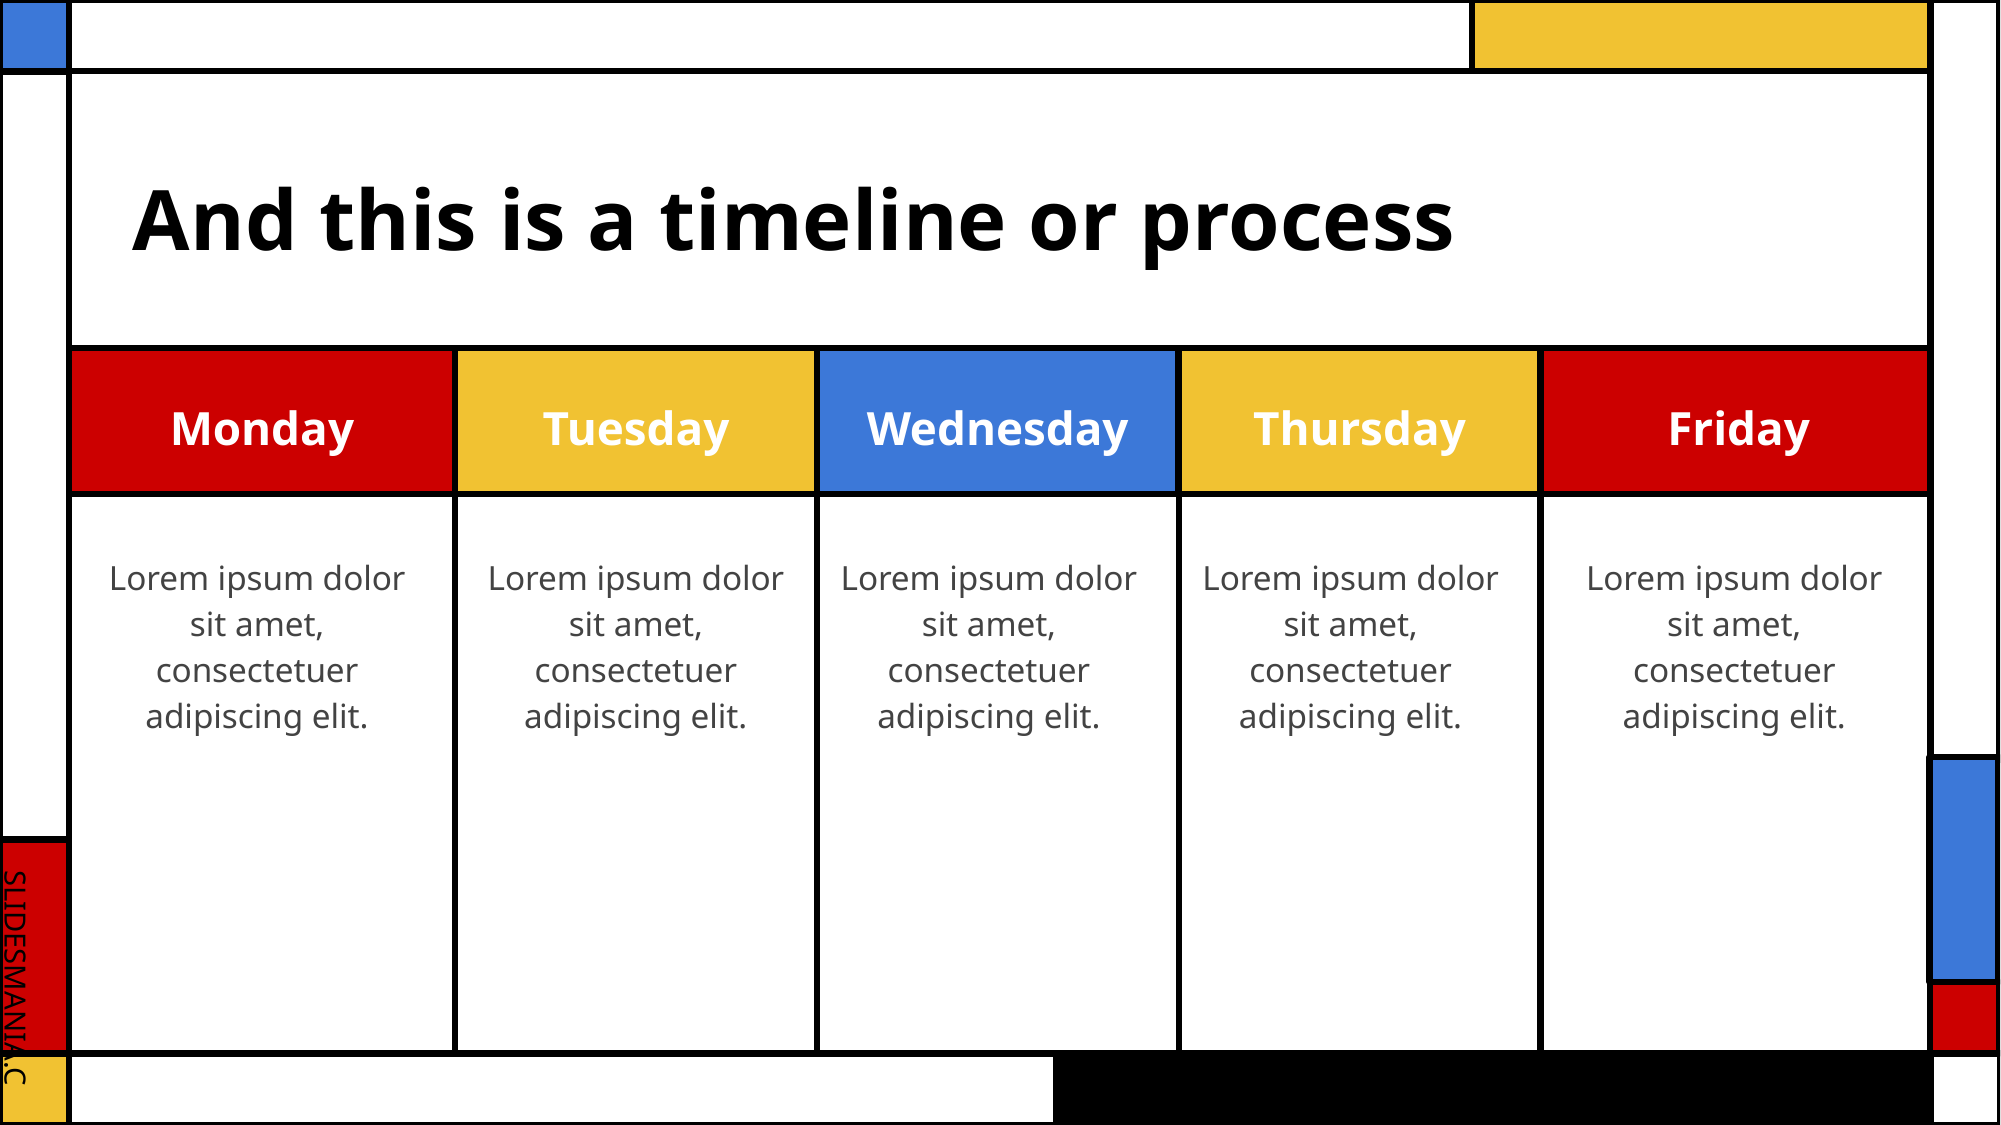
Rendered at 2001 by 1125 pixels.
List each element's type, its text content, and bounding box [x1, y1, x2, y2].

subtitle Wednesday [833, 371, 1162, 471]
list Lorem ipsum dolor sit amet, consectetuer adipiscing elit. [808, 531, 1170, 914]
subtitle Friday [1574, 371, 1903, 471]
subtitle Tuesday [472, 371, 800, 471]
list Lorem ipsum dolor sit amet, consectetuer adipiscing elit. [455, 531, 808, 914]
subtitle Monday [98, 371, 426, 471]
subtitle Thursday [1195, 371, 1524, 471]
list Lorem ipsum dolor sit amet, consectetuer adipiscing elit. [76, 531, 439, 914]
title And this is a timeline or process [112, 147, 1890, 273]
list Lorem ipsum dolor sit amet, consectetuer adipiscing elit. [1562, 531, 1907, 914]
list Lorem ipsum dolor sit amet, consectetuer adipiscing elit. [1170, 531, 1532, 914]
